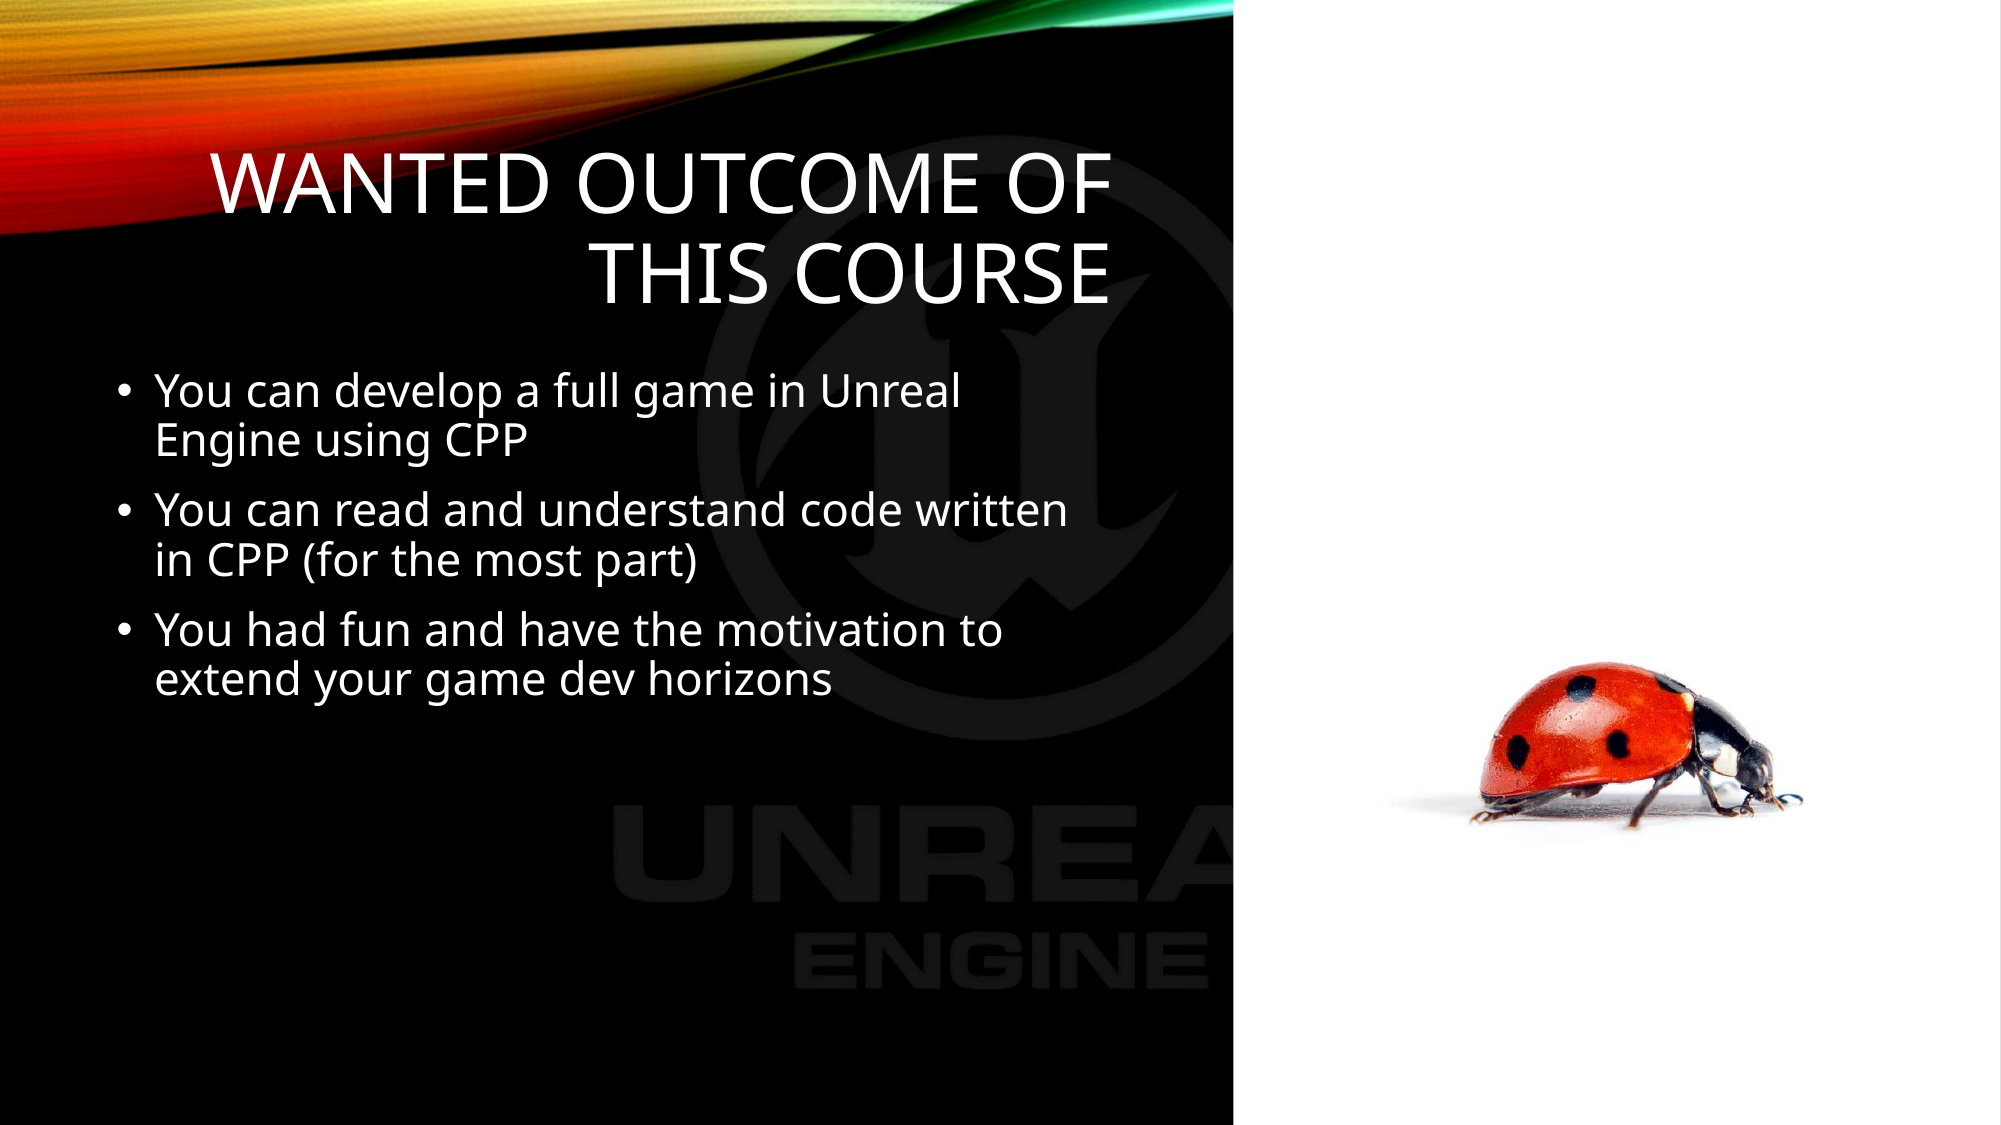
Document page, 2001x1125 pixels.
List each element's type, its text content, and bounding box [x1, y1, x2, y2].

picture [0, 0, 2001, 1125]
title Wanted outcome of this course [101, 125, 1129, 338]
list You can develop a full game in Unreal Engine using CPP You can read and understand code written in CPP (for the most part) You had fun and have the motivation to extend your game dev horizons [101, 360, 1129, 1021]
